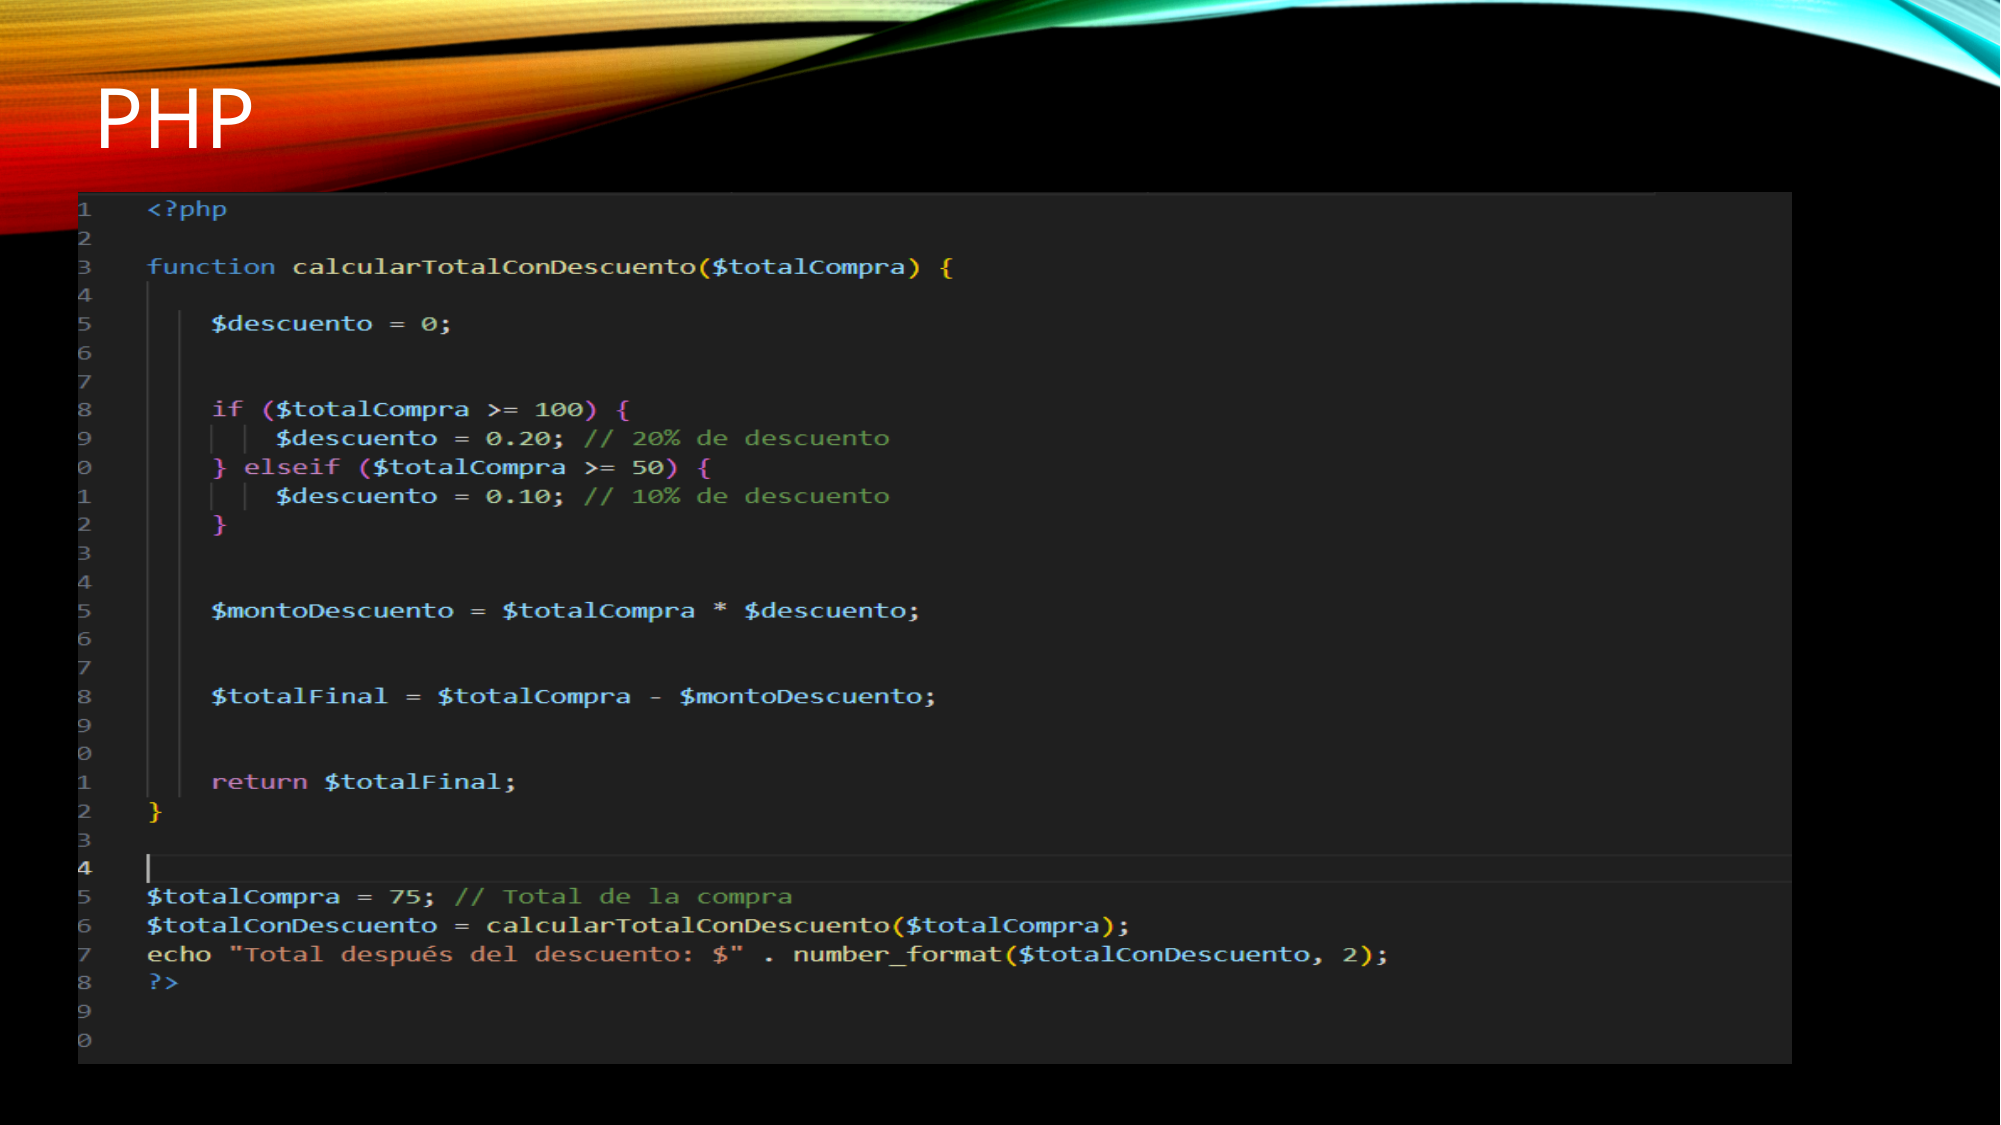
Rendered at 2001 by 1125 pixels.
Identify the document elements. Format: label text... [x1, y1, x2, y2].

picture [0, 0, 2000, 237]
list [78, 192, 1792, 1064]
title PHP [78, 15, 1491, 192]
